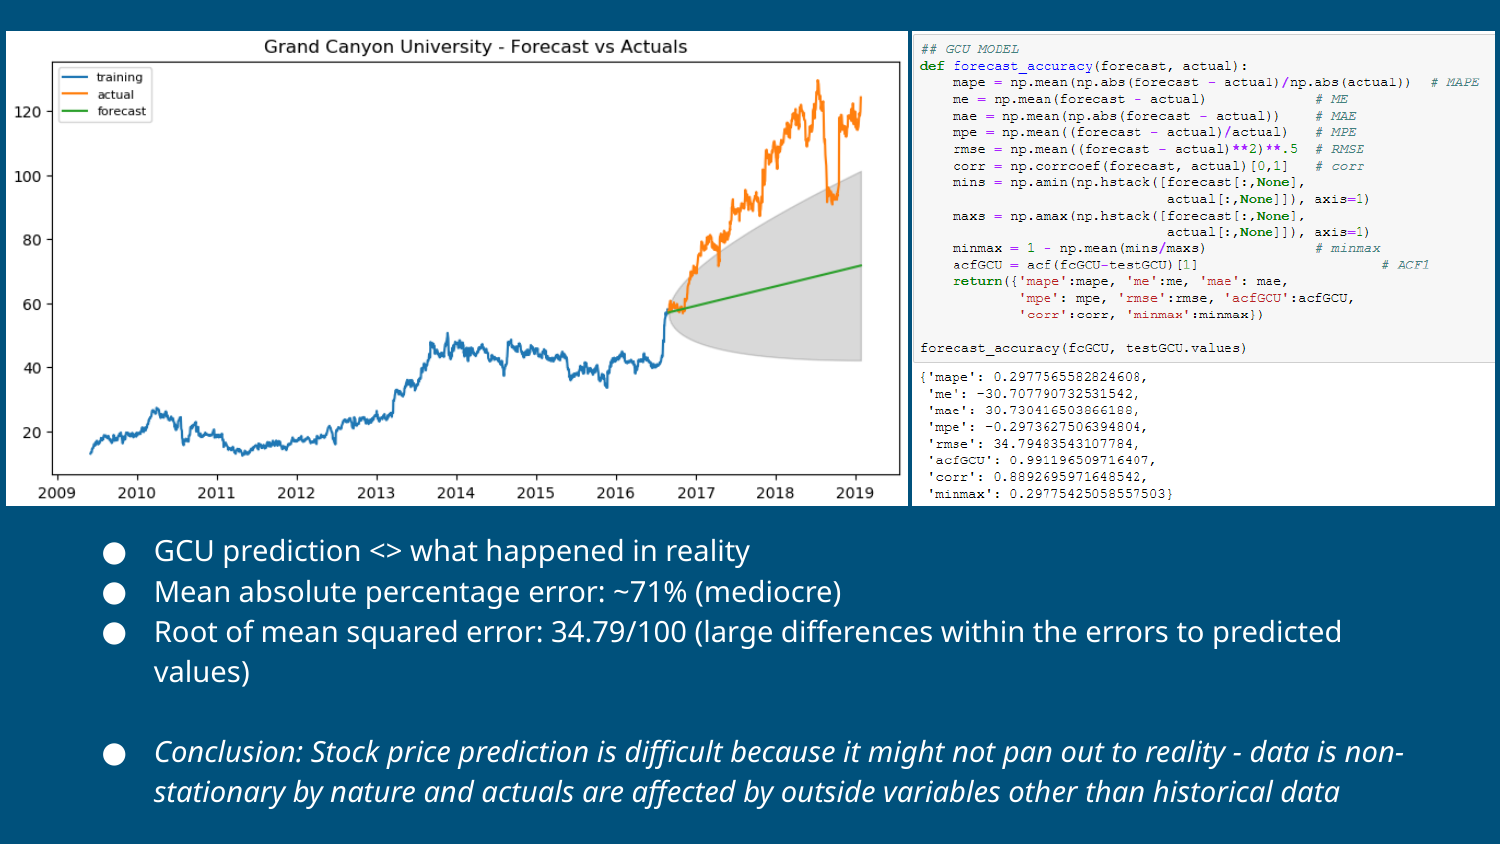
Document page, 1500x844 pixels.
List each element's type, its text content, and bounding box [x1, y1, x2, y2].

picture [913, 32, 1494, 505]
picture [7, 32, 907, 505]
list GCU prediction <> what happened in reality Mean absolute percentage error: ~71% (mediocre) Root of mean squared error: 34.79/100 (large differences within the errors to predicted values) Conclusion: Stock price prediction is difficult because it might not pan out to reality - data is non-stationary by nature and actuals are affected by outside variables other than historical data [63, 515, 1437, 816]
